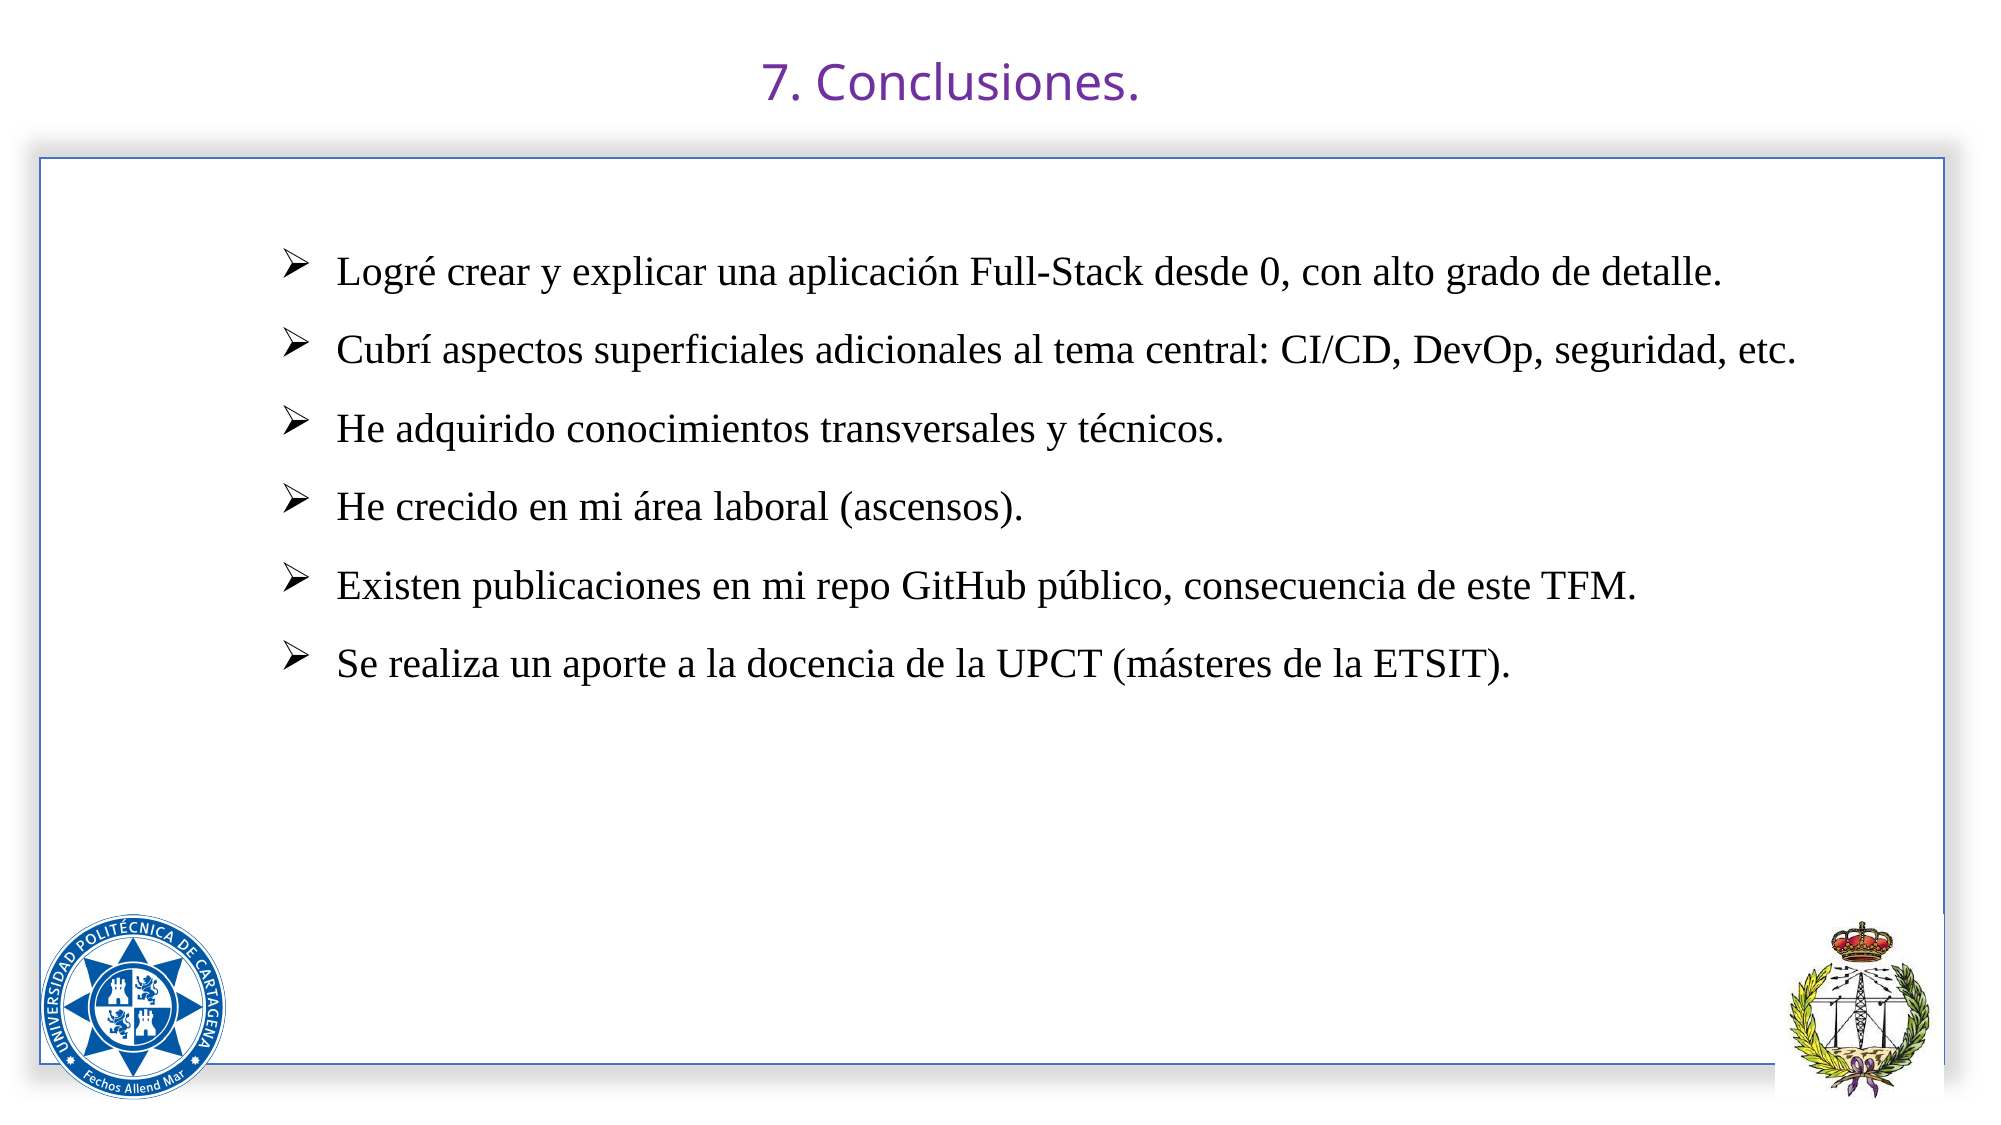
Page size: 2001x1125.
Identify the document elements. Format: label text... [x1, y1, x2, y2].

picture [1775, 914, 1944, 1099]
picture [40, 914, 226, 1100]
text_box Logré crear y explicar una aplicación Full-Stack desde 0, con alto grado de detalle. Cubrí aspectos superficiales adicionales al tema central: CI/CD, DevOp, seguridad, etc. He adquirido conocimientos transversales y técnicos. He crecido en mi área laboral (ascensos). Existen publicaciones en mi repo GitHub público, consecuencia de este TFM. Se realiza un aporte a la docencia de la UPCT (másteres de la ETSIT). [39, 157, 1945, 1065]
text_box 7. Conclusiones. [200, 0, 1701, 119]
